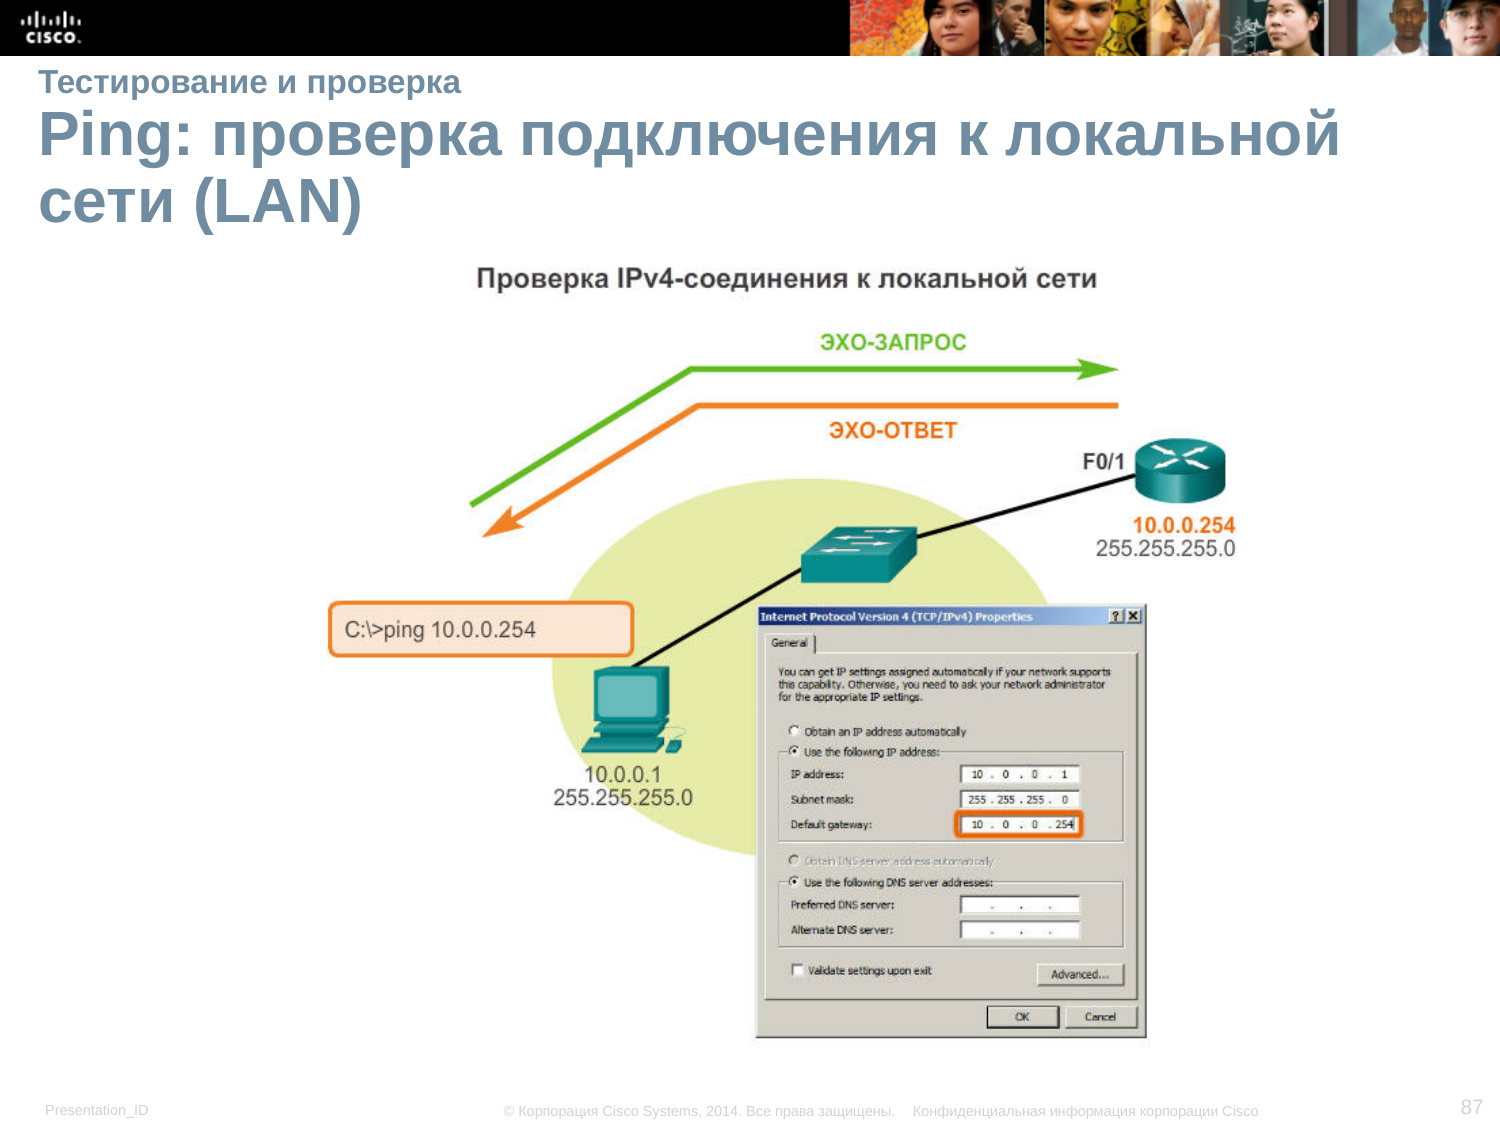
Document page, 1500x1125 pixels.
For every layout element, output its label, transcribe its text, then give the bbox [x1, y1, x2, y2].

title Тестирование и проверка Ping: проверка подключения к локальной сети (LAN) [24, 81, 1481, 243]
picture [316, 245, 1254, 1053]
picture [0, 0, 1500, 56]
